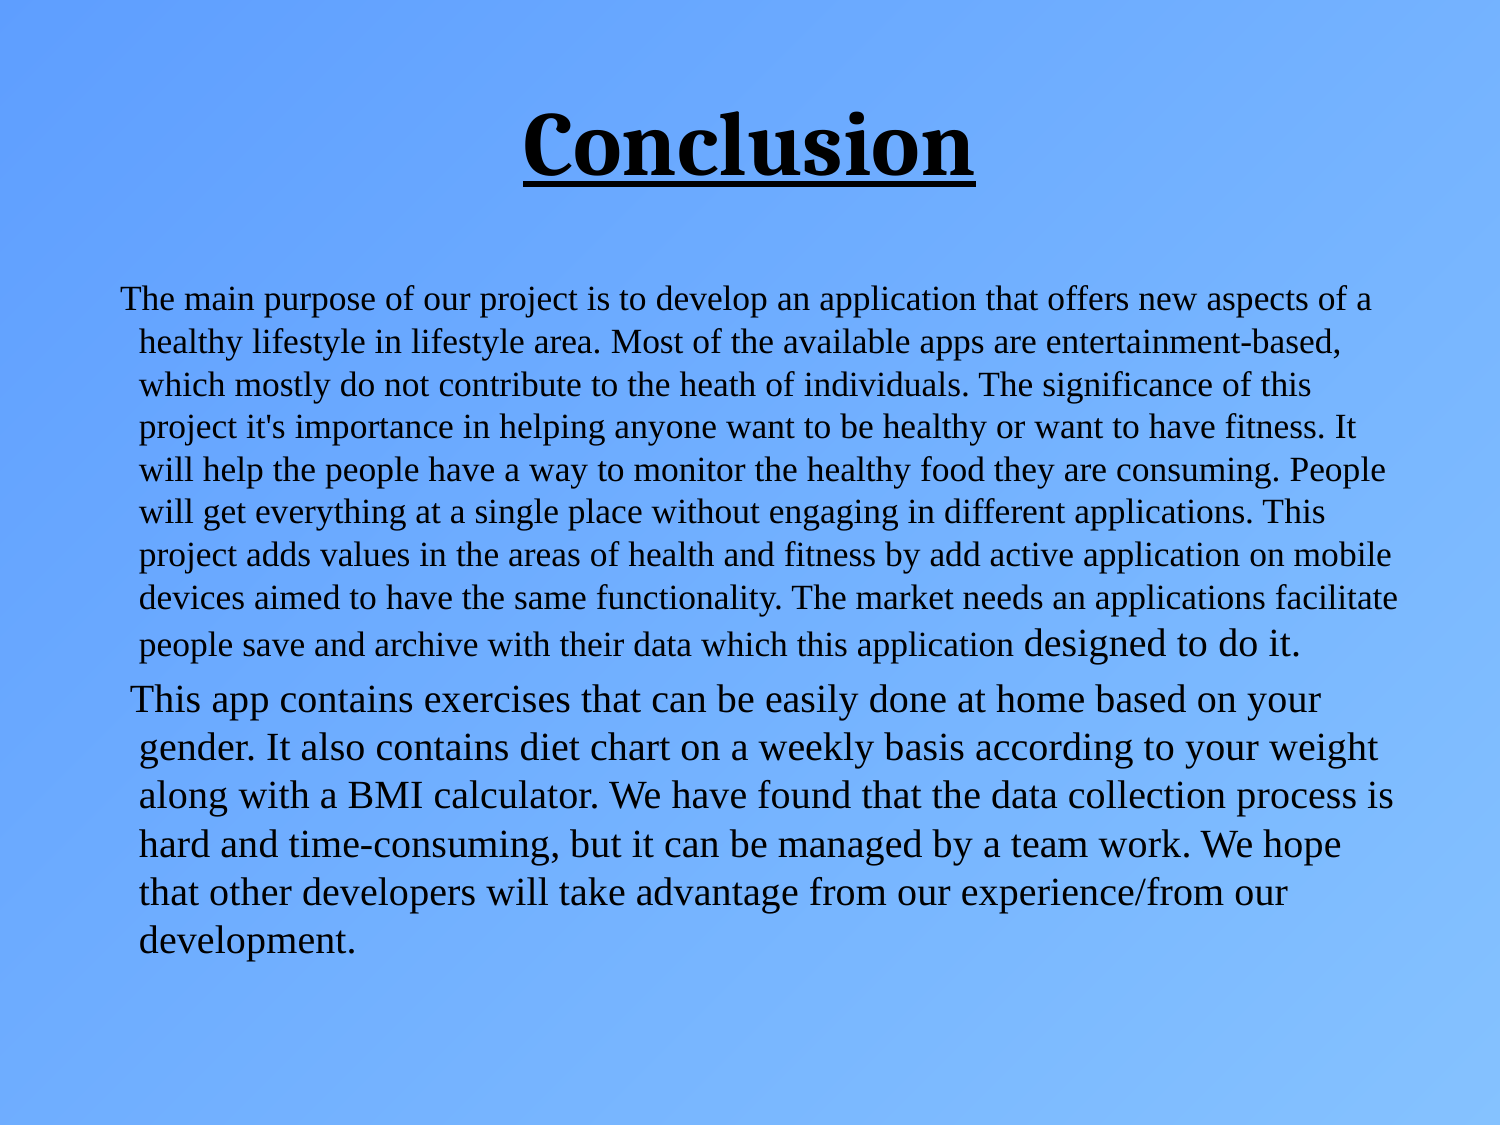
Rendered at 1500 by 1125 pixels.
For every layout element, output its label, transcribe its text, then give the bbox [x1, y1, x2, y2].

list The main purpose of our project is to develop an application that offers new aspects of a healthy lifestyle in lifestyle area. Most of the available apps are entertainment-based, which mostly do not contribute to the heath of individuals. The significance of this project it's importance in helping anyone want to be healthy or want to have fitness. It will help the people have a way to monitor the healthy food they are consuming. People will get everything at a single place without engaging in different applications. This project adds values in the areas of health and fitness by add active application on mobile devices aimed to have the same functionality. The market needs an applications facilitate people save and archive with their data which this application designed to do it. This app contains exercises that can be easily done at home based on your gender. It also contains diet chart on a weekly basis according to your weight along with a BMI calculator. We have found that the data collection process is hard and time-consuming, but it can be managed by a team work. We hope that other developers will take advantage from our experience/from our development. [75, 262, 1425, 1005]
title Conclusion [75, 45, 1425, 233]
